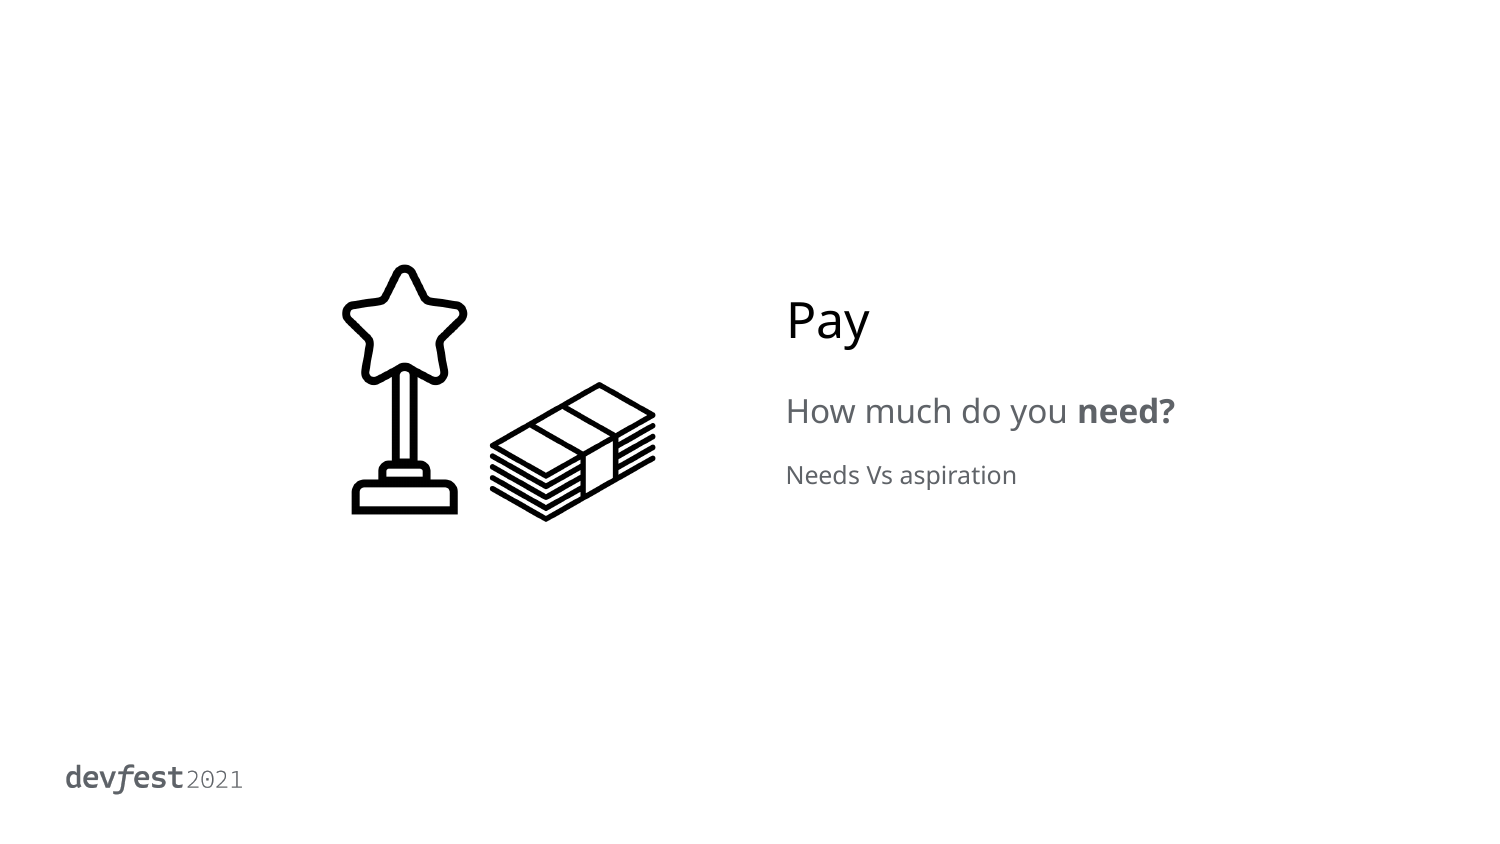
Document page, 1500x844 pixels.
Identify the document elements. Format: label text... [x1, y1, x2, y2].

picture [65, 761, 243, 797]
list How much do you need? Needs Vs aspiration [770, 369, 1255, 844]
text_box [260, 261, 711, 541]
title Pay [770, 193, 886, 365]
